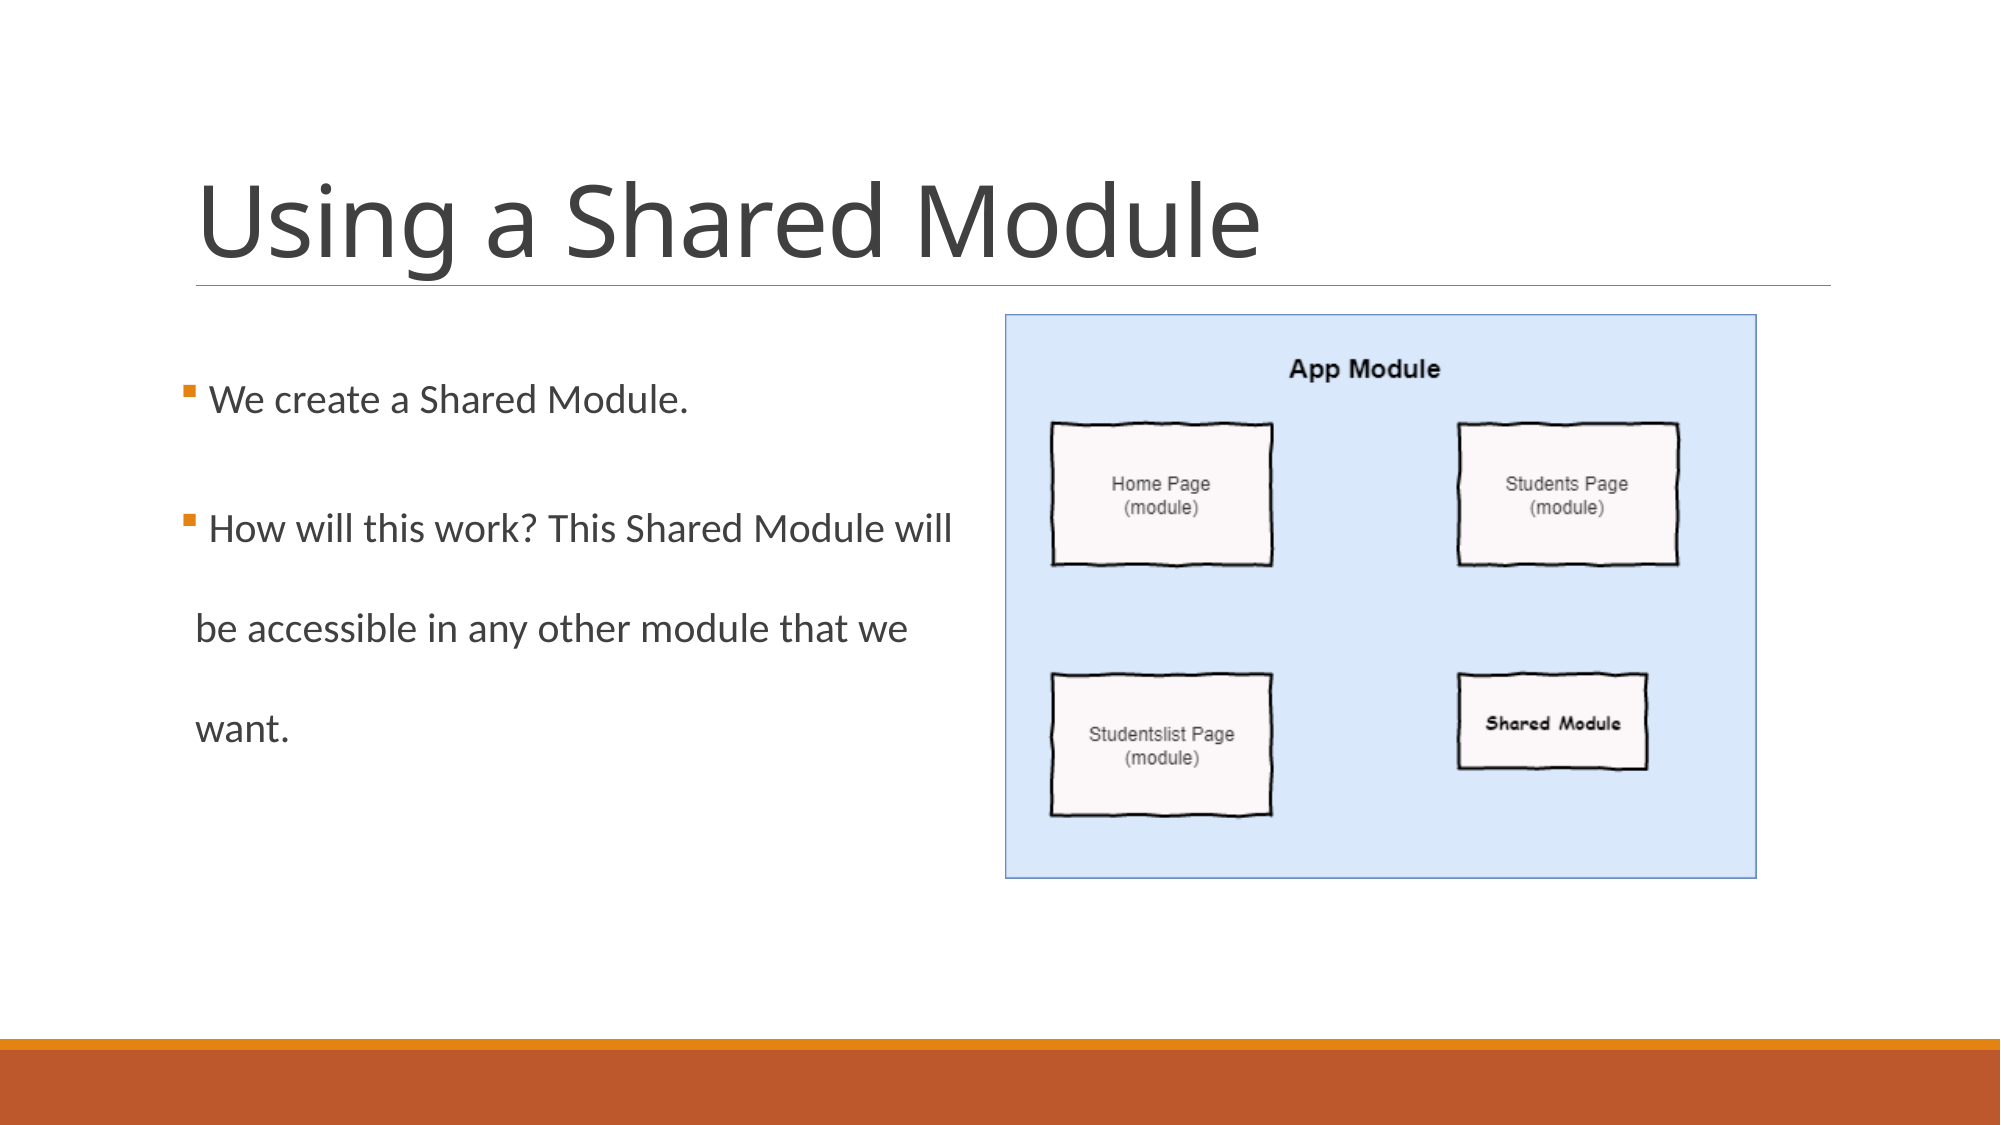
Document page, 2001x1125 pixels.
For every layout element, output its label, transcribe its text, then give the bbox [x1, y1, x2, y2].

list We create a Shared Module. How will this work? This Shared Module will be accessible in any other module that we want. [180, 314, 960, 908]
picture [1004, 313, 1757, 879]
title Using a Shared Module [180, 47, 1830, 285]
